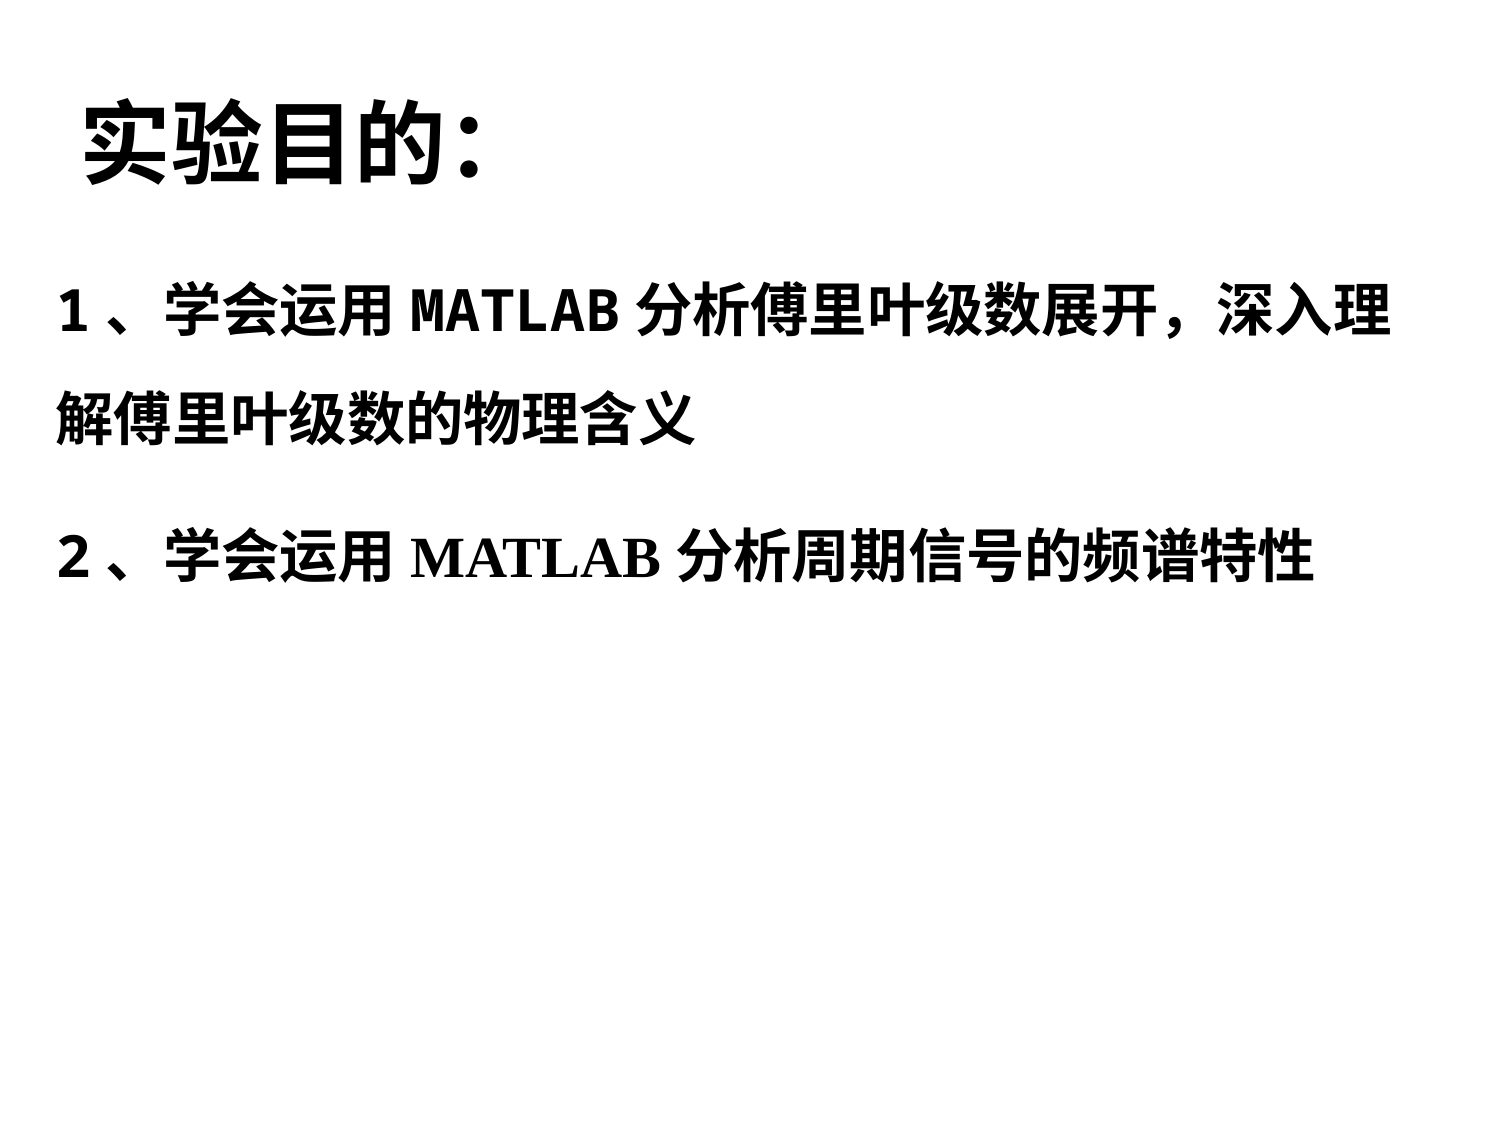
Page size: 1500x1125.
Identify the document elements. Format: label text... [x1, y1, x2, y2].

text_box 1、学会运用MATLAB分析傅里叶级数展开，深入理解傅里叶级数的物理含义 2、学会运用MATLAB分析周期信号的频谱特性 [41, 227, 1453, 597]
text_box 实验目的： [64, 78, 810, 203]
